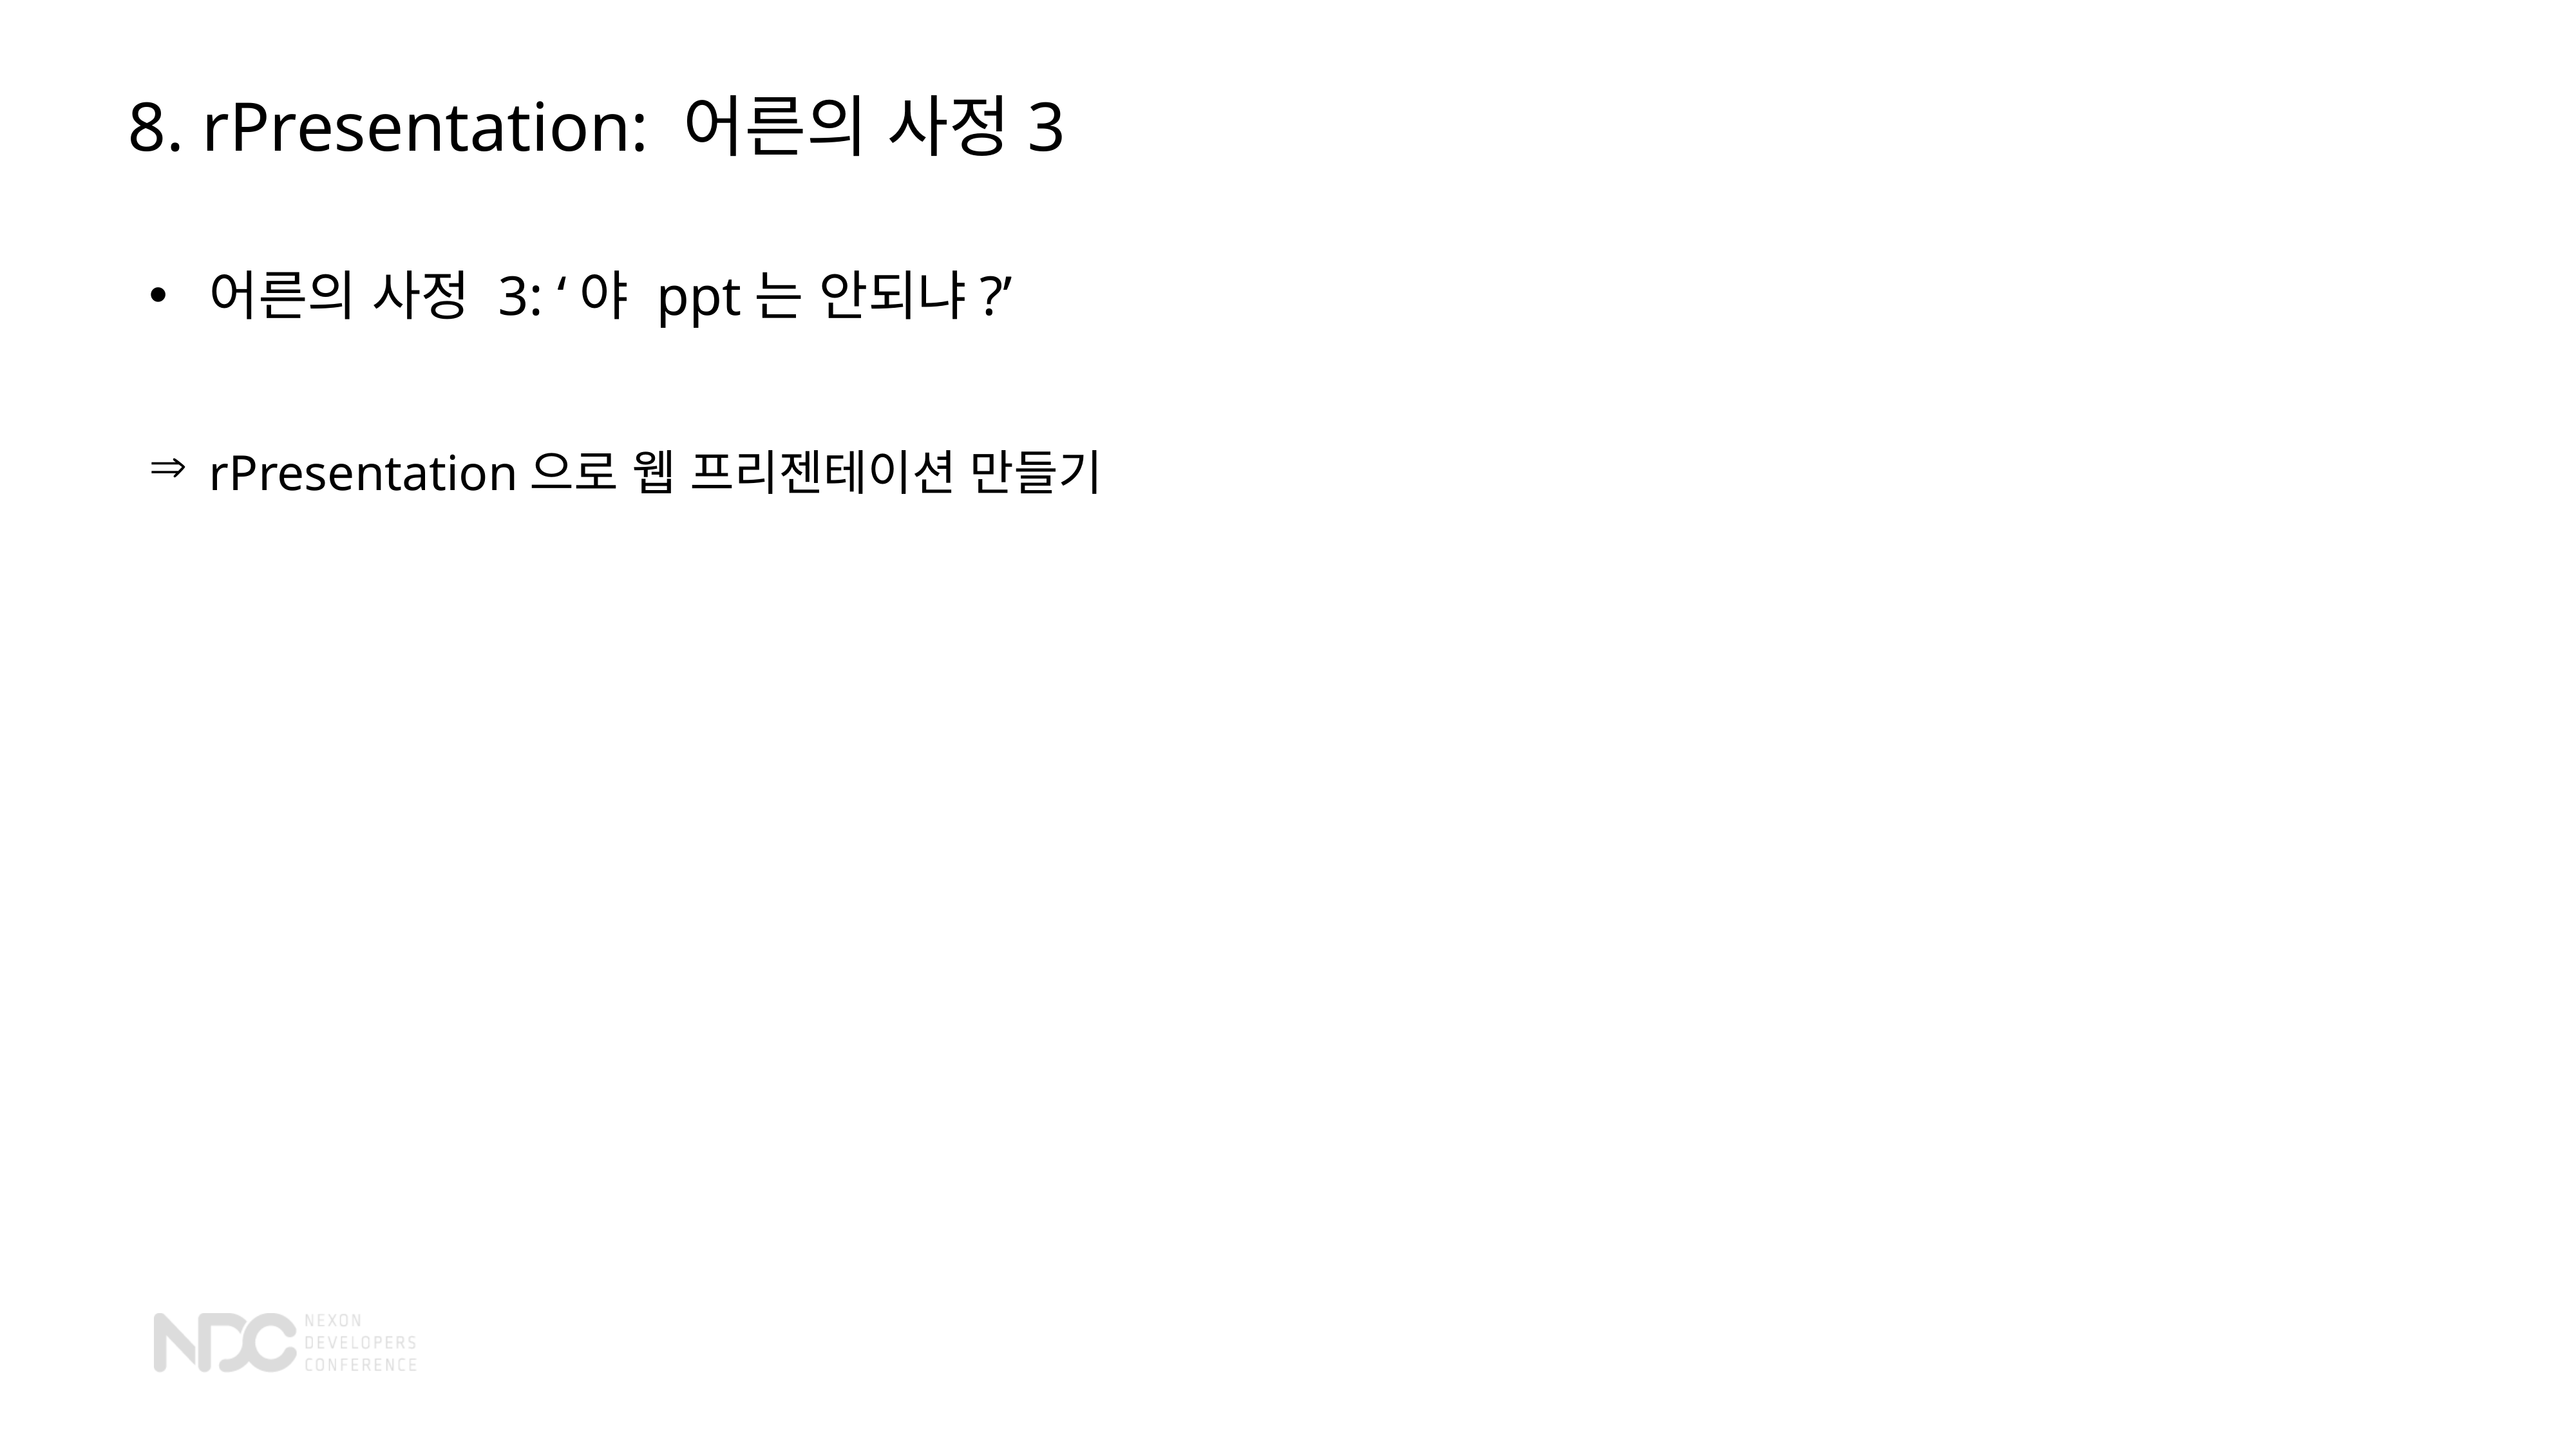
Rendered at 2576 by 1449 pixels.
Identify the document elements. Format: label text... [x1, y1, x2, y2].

text_box 8. rPresentation: 어른의 사정3 [122, 78, 1072, 170]
text_box 어른의 사정 3: ‘야 ppt는 안되냐?’ rPresentation으로 웹 프리젠테이션 만들기 [139, 224, 2467, 592]
picture [153, 1313, 417, 1373]
